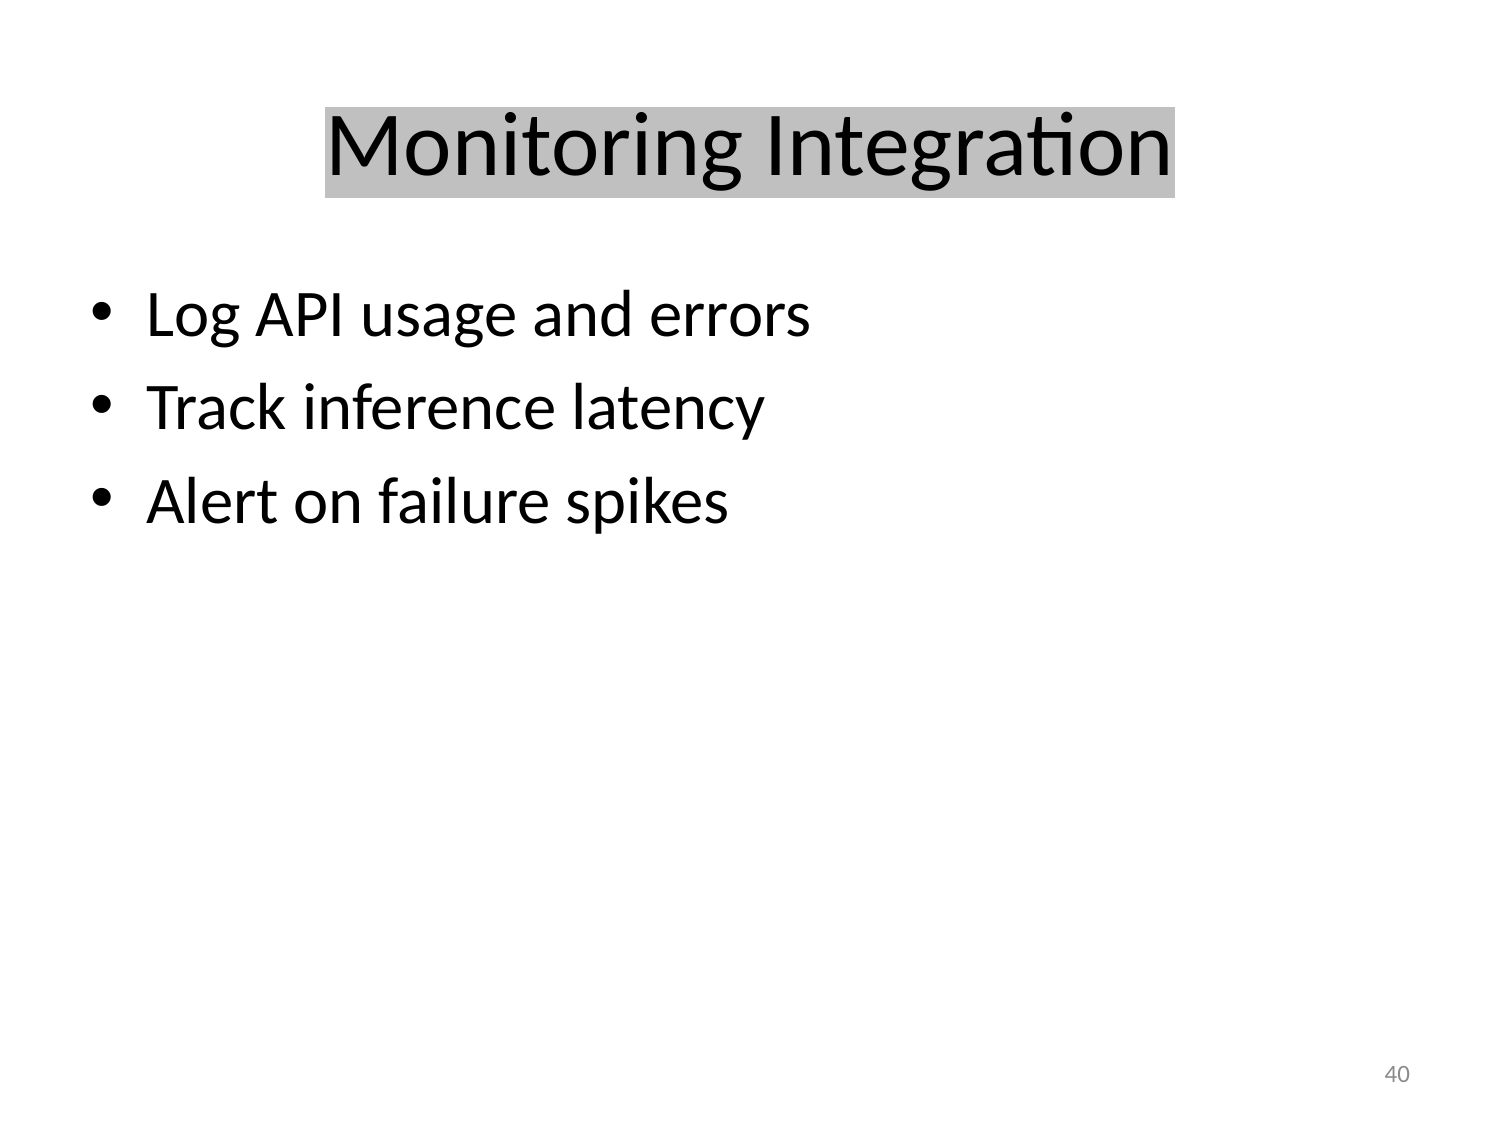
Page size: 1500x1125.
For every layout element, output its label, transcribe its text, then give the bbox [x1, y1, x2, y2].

title Monitoring Integration [75, 45, 1425, 233]
slide_number 40 [1074, 1042, 1425, 1103]
list Log API usage and errors Track inference latency Alert on failure spikes [75, 262, 1425, 1005]
